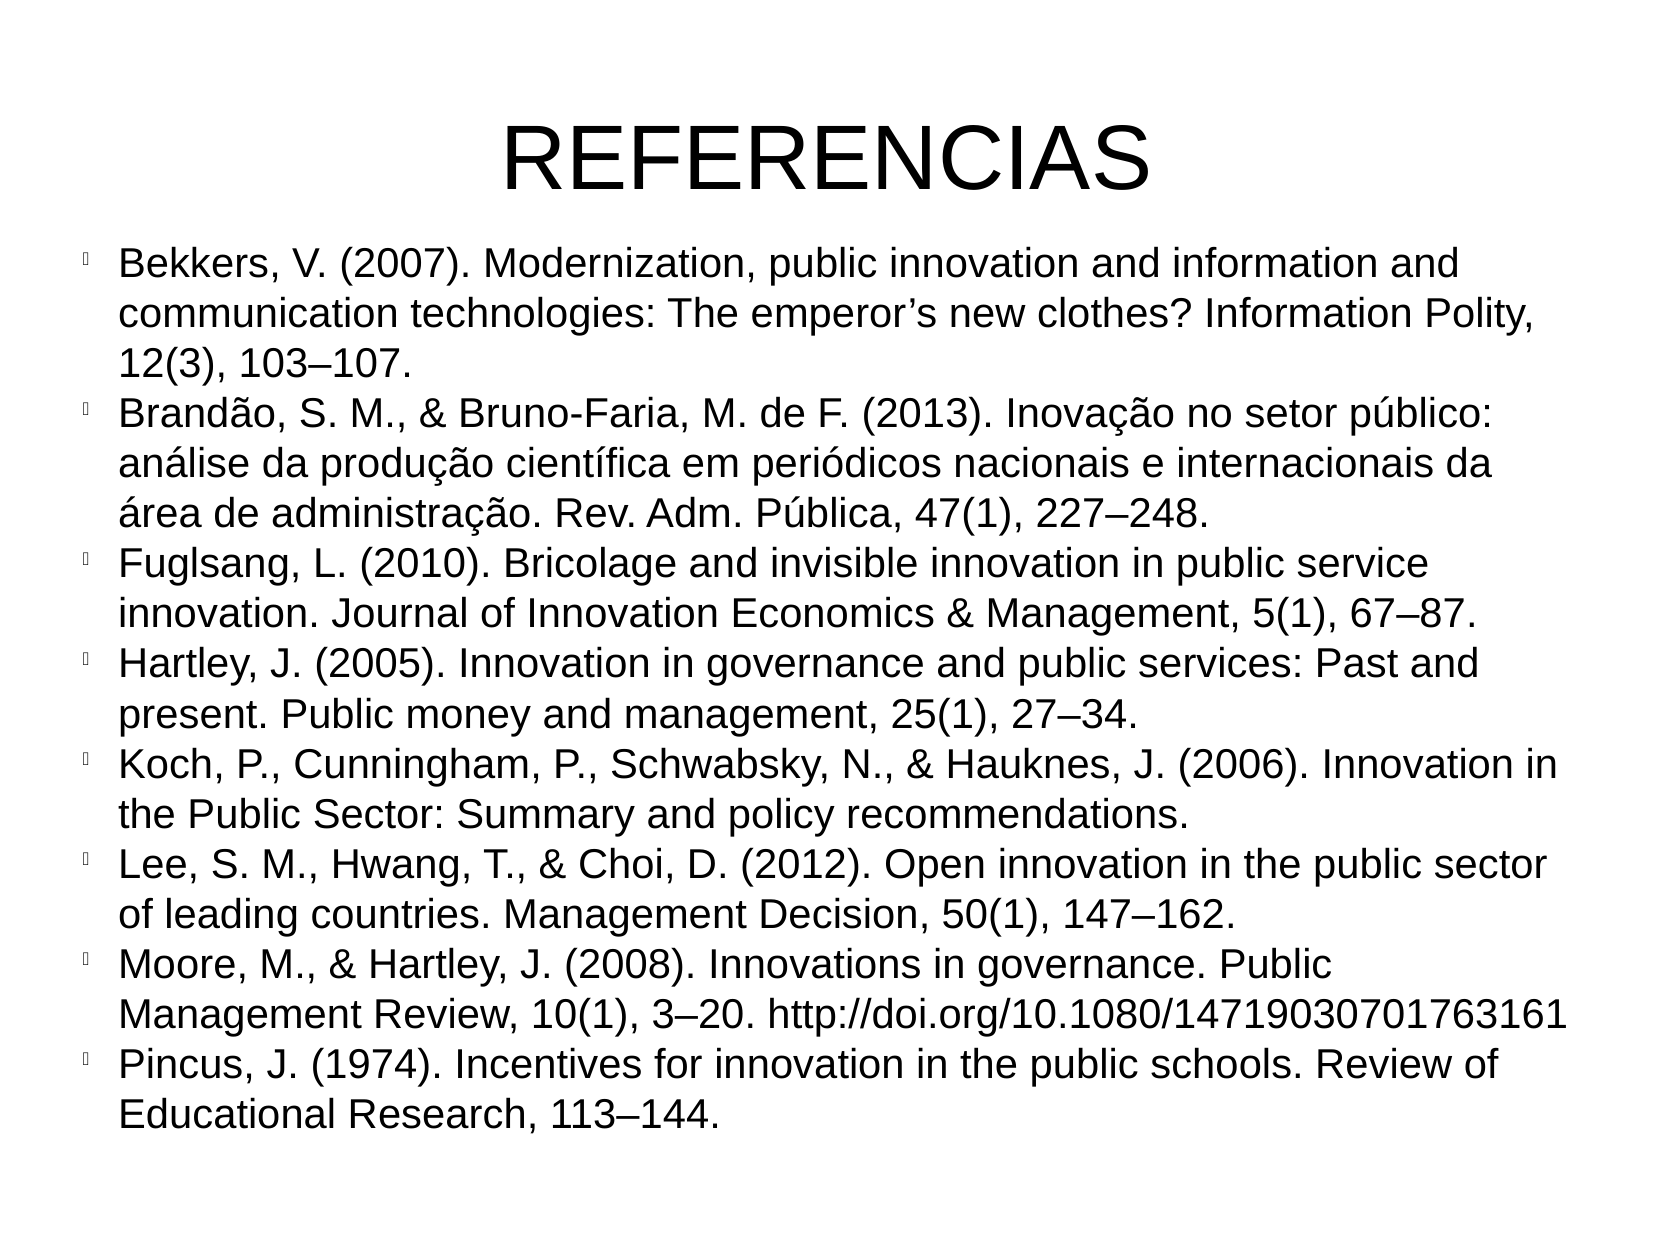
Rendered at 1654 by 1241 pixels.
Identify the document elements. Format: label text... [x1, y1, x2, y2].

text_box Bekkers, V. (2007). Modernization, public innovation and information and communication technologies: The emperor’s new clothes? Information Polity, 12(3), 103–107. Brandão, S. M., & Bruno-Faria, M. de F. (2013). Inovação no setor público: análise da produção científica em periódicos nacionais e internacionais da área de administração. Rev. Adm. Pública, 47(1), 227–248. Fuglsang, L. (2010). Bricolage and invisible innovation in public service innovation. Journal of Innovation Economics & Management, 5(1), 67–87. Hartley, J. (2005). Innovation in governance and public services: Past and present. Public money and management, 25(1), 27–34. Koch, P., Cunningham, P., Schwabsky, N., & Hauknes, J. (2006). Innovation in the Public Sector: Summary and policy recommendations. Lee, S. M., Hwang, T., & Choi, D. (2012). Open innovation in the public sector of leading countries. Management Decision, 50(1), 147–162. Moore, M., & Hartley, J. (2008). Innovations in governance. Public Management Review, 10(1), 3–20. http://doi.org/10.1080/14719030701763161 Pincus, J. (1974). Incentives for innovation in the public schools. Review of Educational Research, 113–144. [82, 236, 1571, 1181]
text_box REFERENCIAS [82, 49, 1571, 236]
